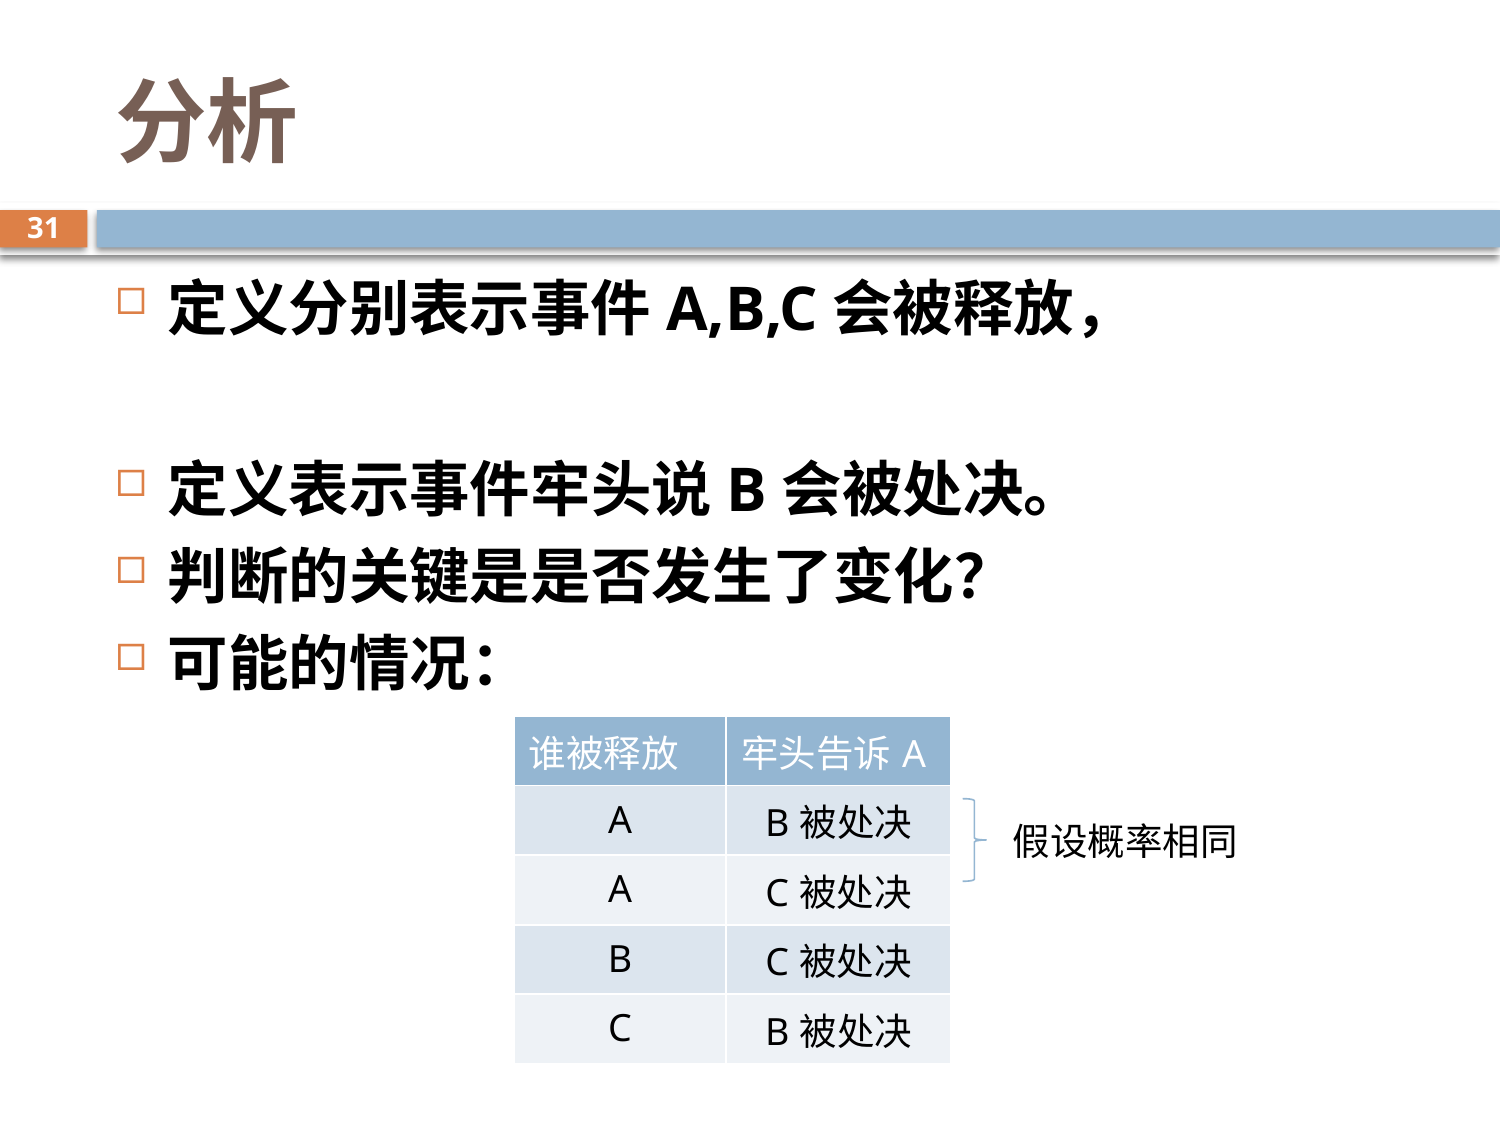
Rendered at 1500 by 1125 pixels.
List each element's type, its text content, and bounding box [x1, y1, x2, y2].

table_cell A [515, 786, 725, 854]
title 分析 [100, 37, 1438, 200]
table_cell B被处决 [727, 786, 950, 854]
table_header 牢头告诉A [727, 717, 950, 785]
table_cell C被处决 [727, 926, 950, 993]
table_cell B被处决 [727, 995, 950, 1063]
text_box 假设概率相同 [997, 810, 1258, 871]
text_box [962, 797, 987, 883]
table_cell C [515, 995, 725, 1063]
table_header 谁被释放 [515, 717, 725, 785]
table_cell B [515, 926, 725, 993]
table_cell C被处决 [727, 856, 950, 924]
table_cell A [515, 856, 725, 924]
slide_number 31 [0, 208, 88, 249]
